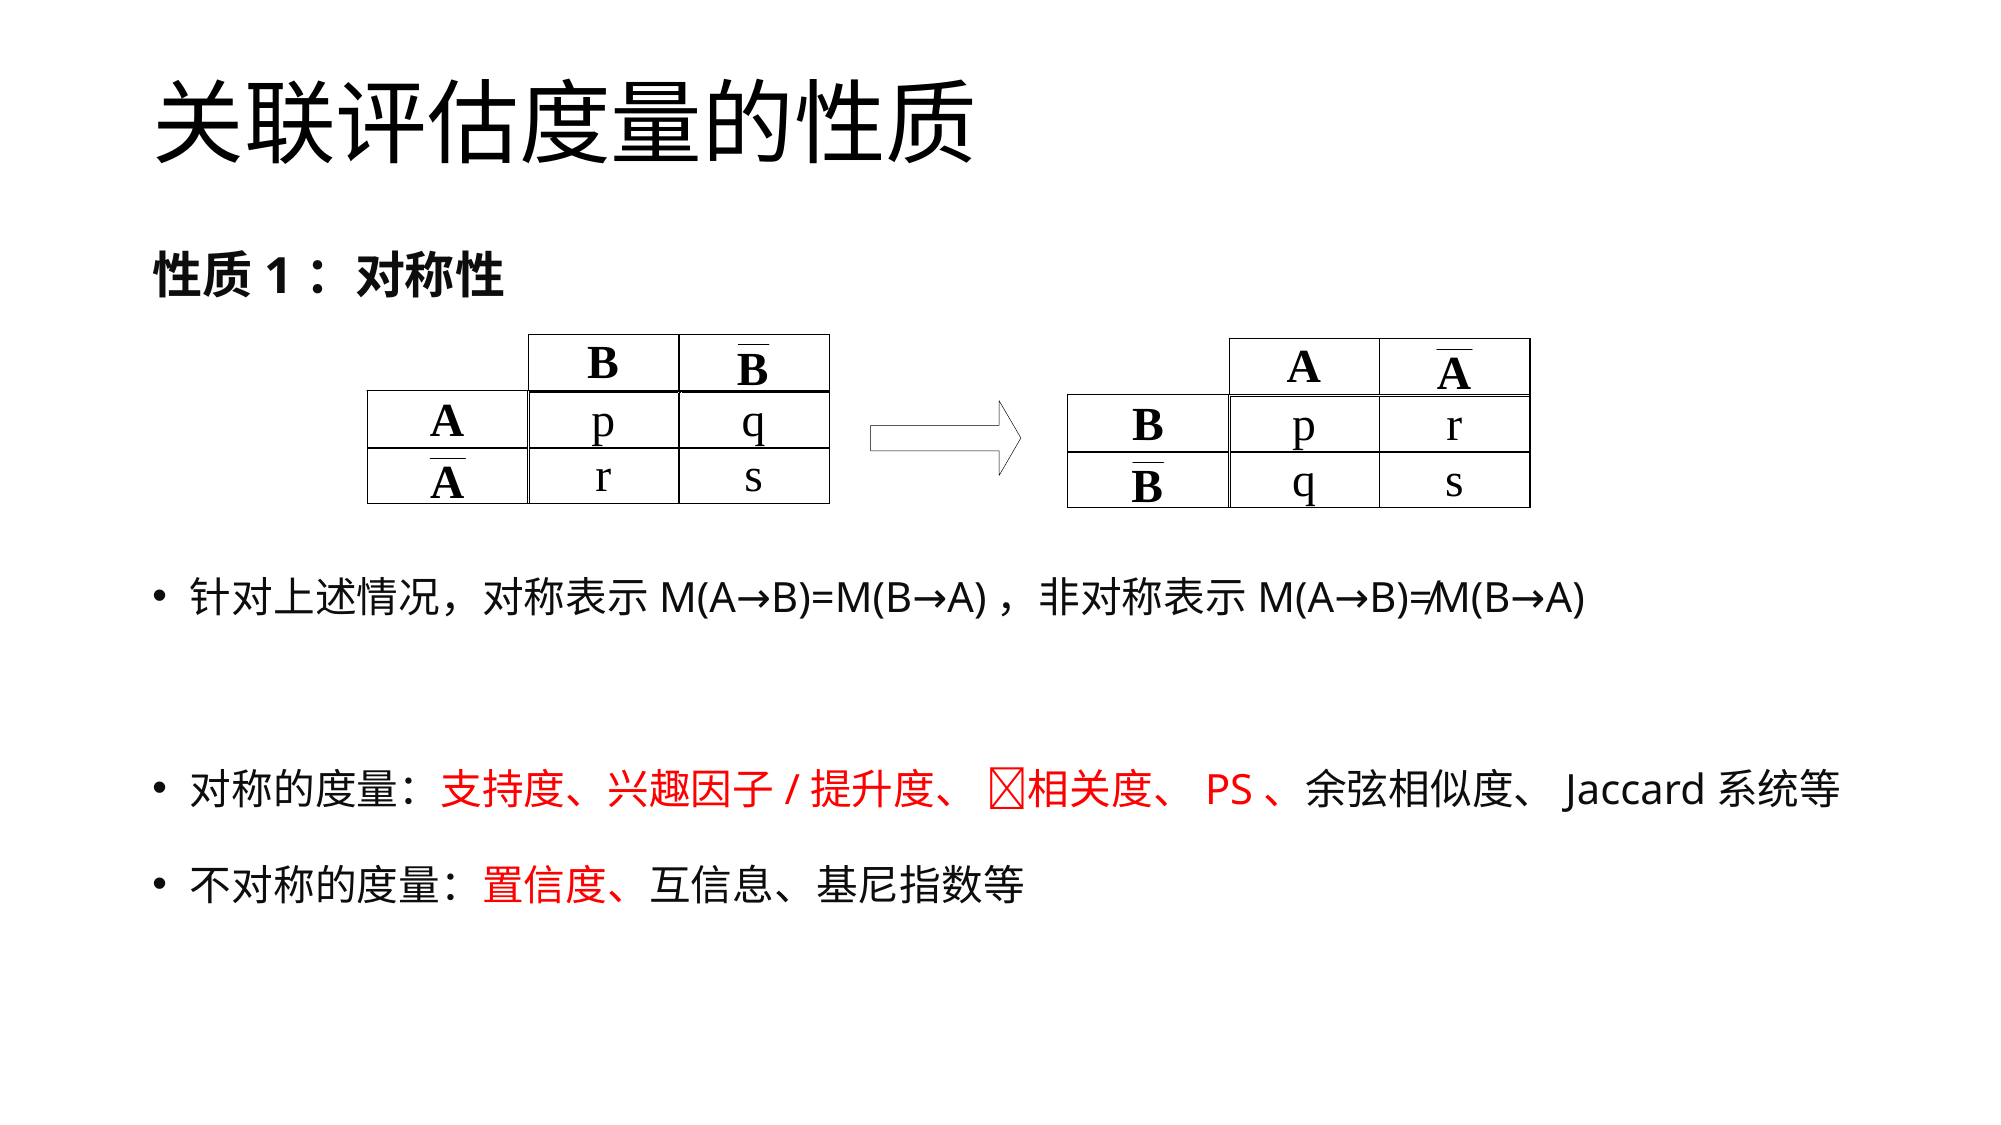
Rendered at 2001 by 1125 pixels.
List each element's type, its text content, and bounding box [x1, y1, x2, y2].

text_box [362, 330, 1552, 540]
list 性质1：对称性 针对上述情况，对称表示M(A→B)=M(B→A)，非对称表示M(A→B)≠M(B→A) 对称的度量：支持度、兴趣因子/提升度、 相关度、PS、余弦相似度、Jaccard系统等 不对称的度量：置信度、互信息、基尼指数等 [137, 205, 1863, 1083]
title 关联评估度量的性质 [137, 24, 1863, 205]
